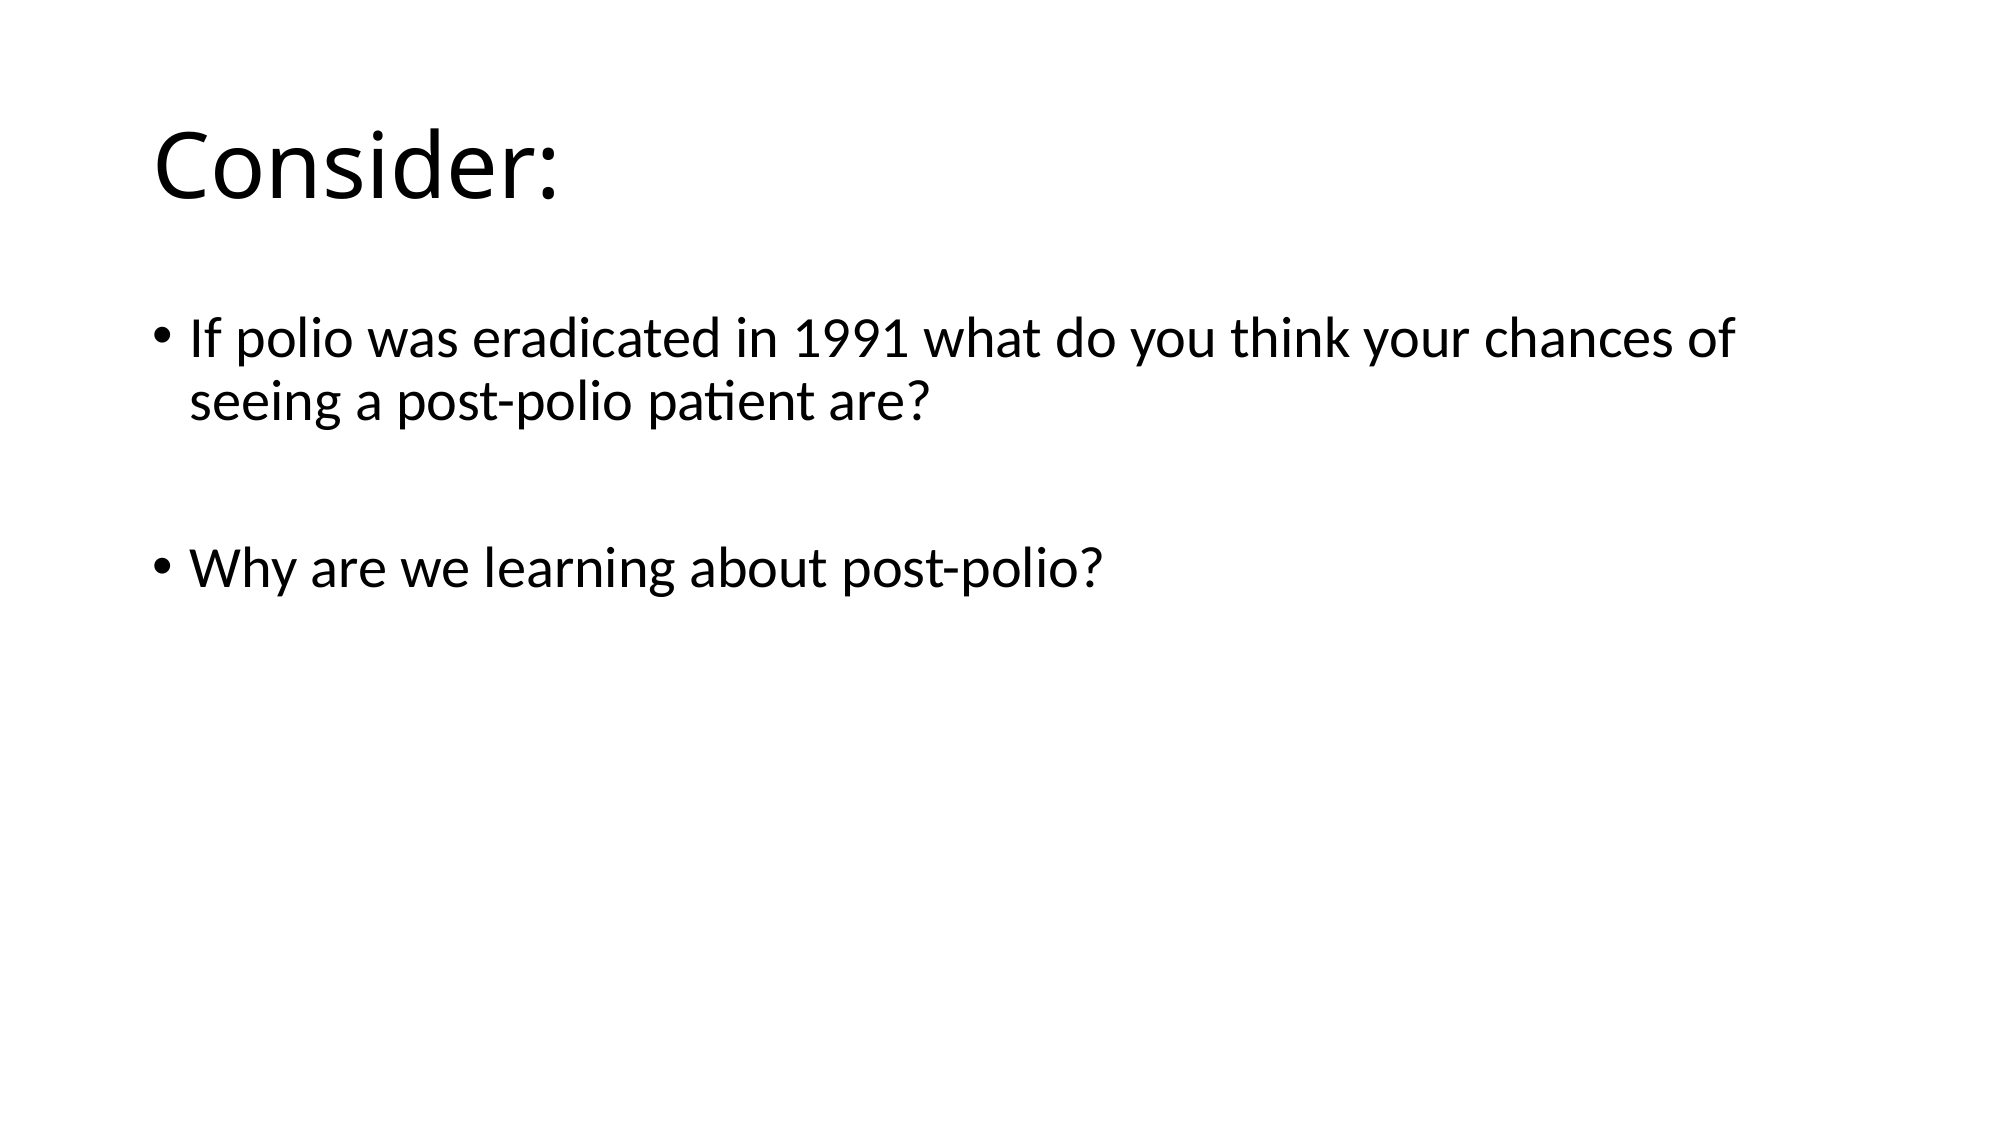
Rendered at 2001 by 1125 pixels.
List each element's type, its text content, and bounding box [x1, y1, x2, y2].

title Consider: [137, 59, 1863, 278]
list If polio was eradicated in 1991 what do you think your chances of seeing a post-polio patient are? Why are we learning about post-polio? [137, 299, 1863, 1014]
